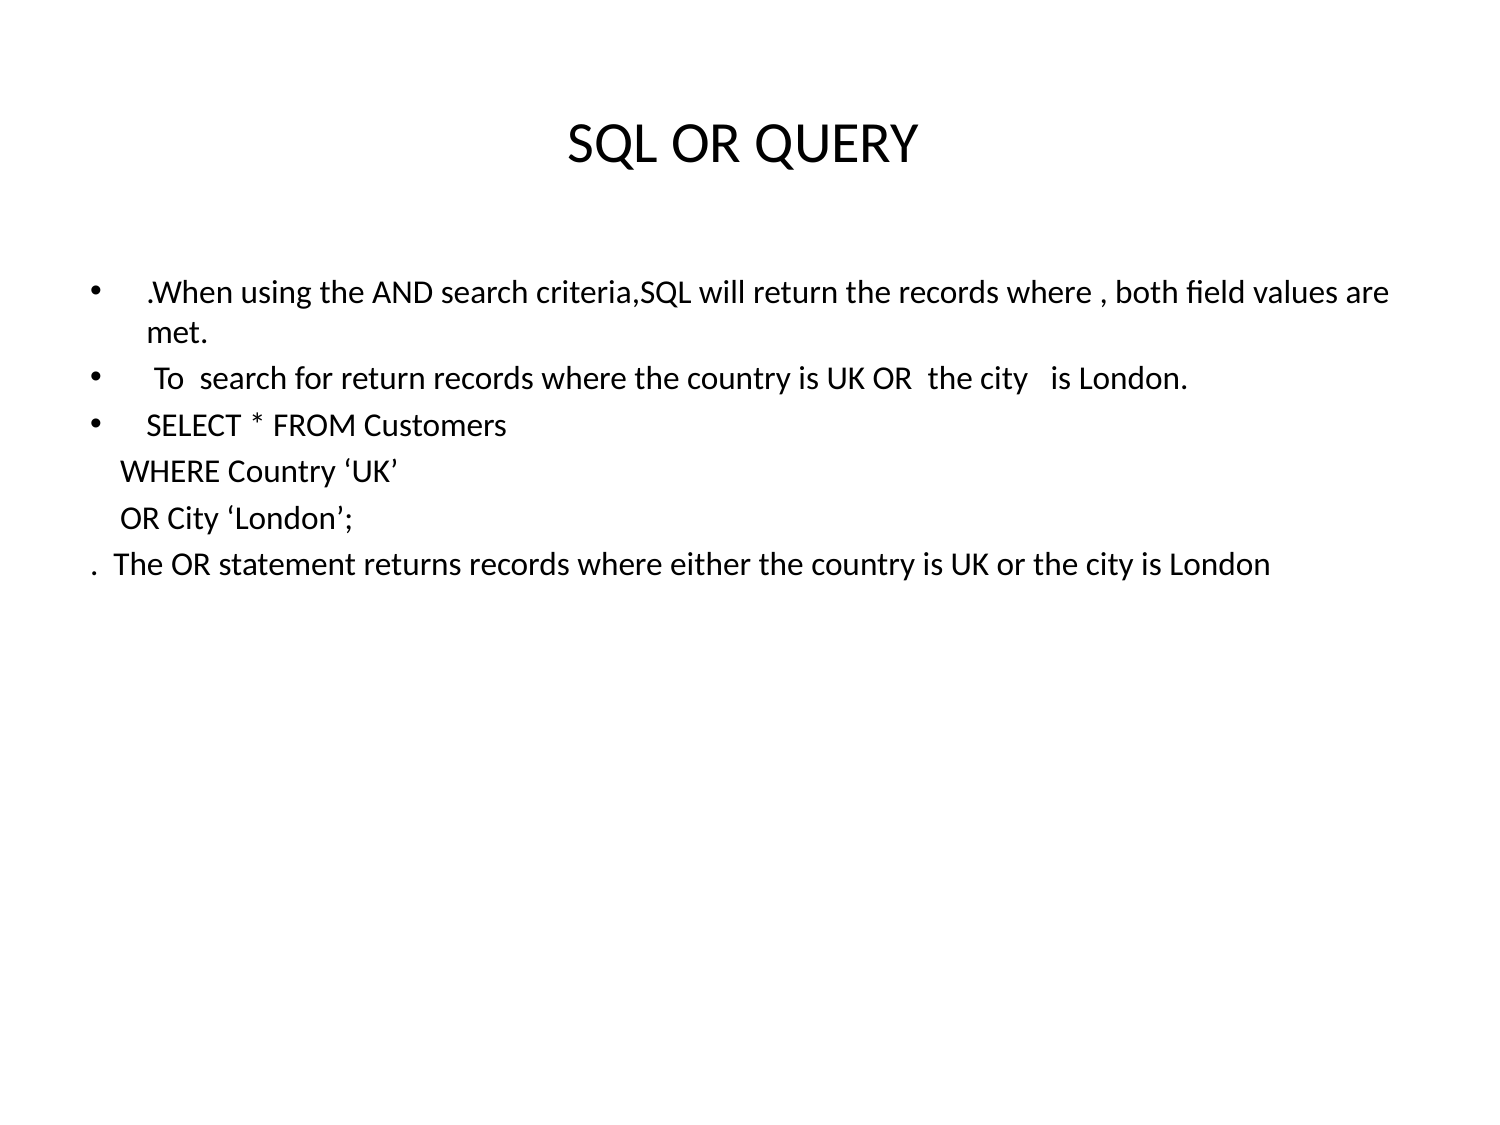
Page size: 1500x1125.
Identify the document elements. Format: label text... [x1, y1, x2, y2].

title SQL OR QUERY [75, 45, 1425, 233]
list .When using the AND search criteria,SQL will return the records where , both field values are met. To search for return records where the country is UK OR the city is London. SELECT * FROM Customers WHERE Country ‘UK’ OR City ‘London’; . The OR statement returns records where either the country is UK or the city is London [75, 262, 1425, 1005]
